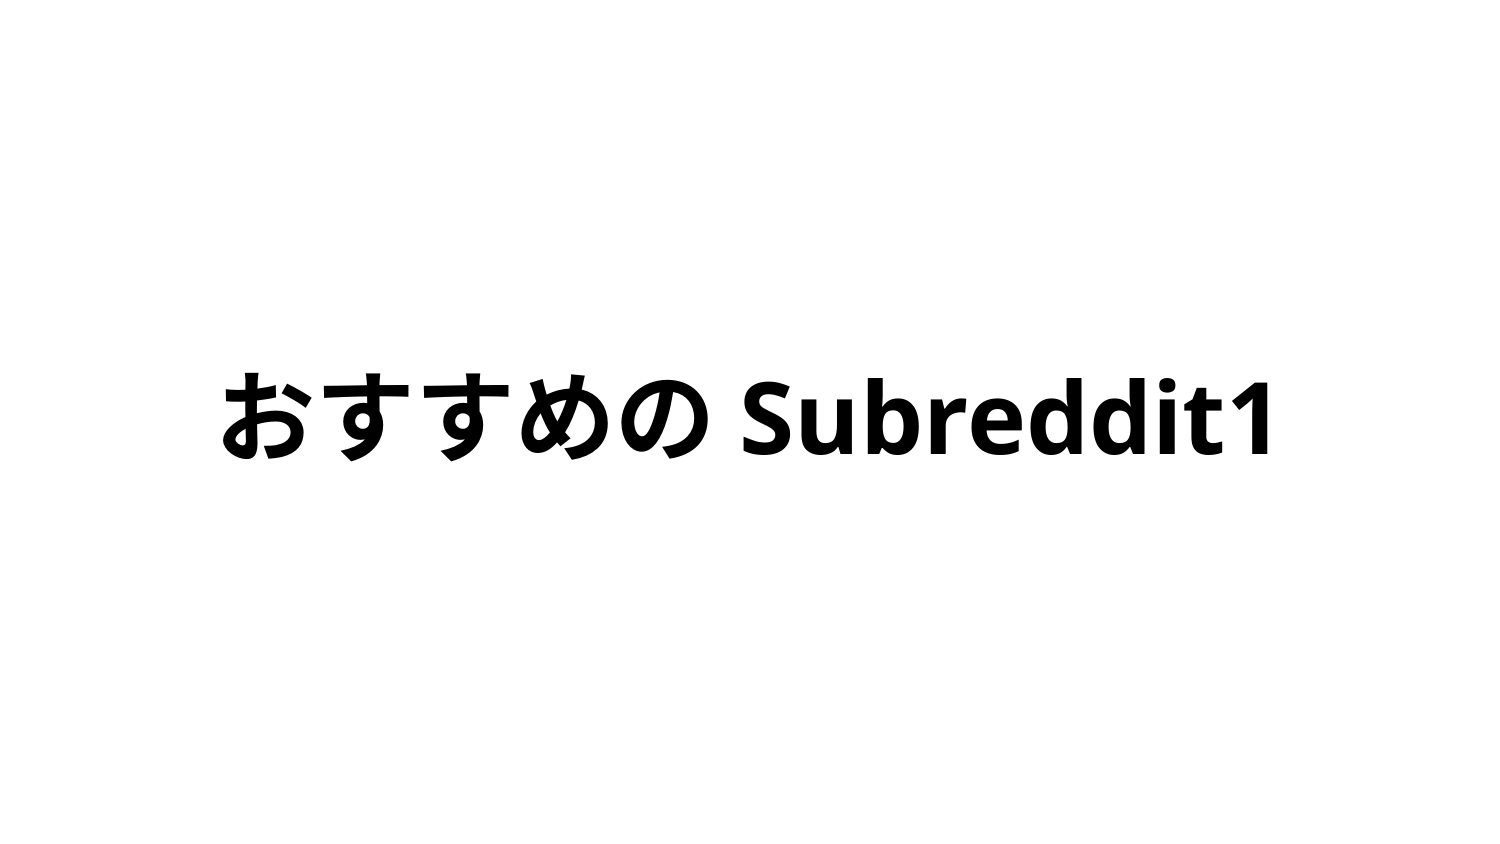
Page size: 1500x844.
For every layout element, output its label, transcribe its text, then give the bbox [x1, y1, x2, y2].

title おすすめのSubreddit1 [51, 352, 1449, 491]
